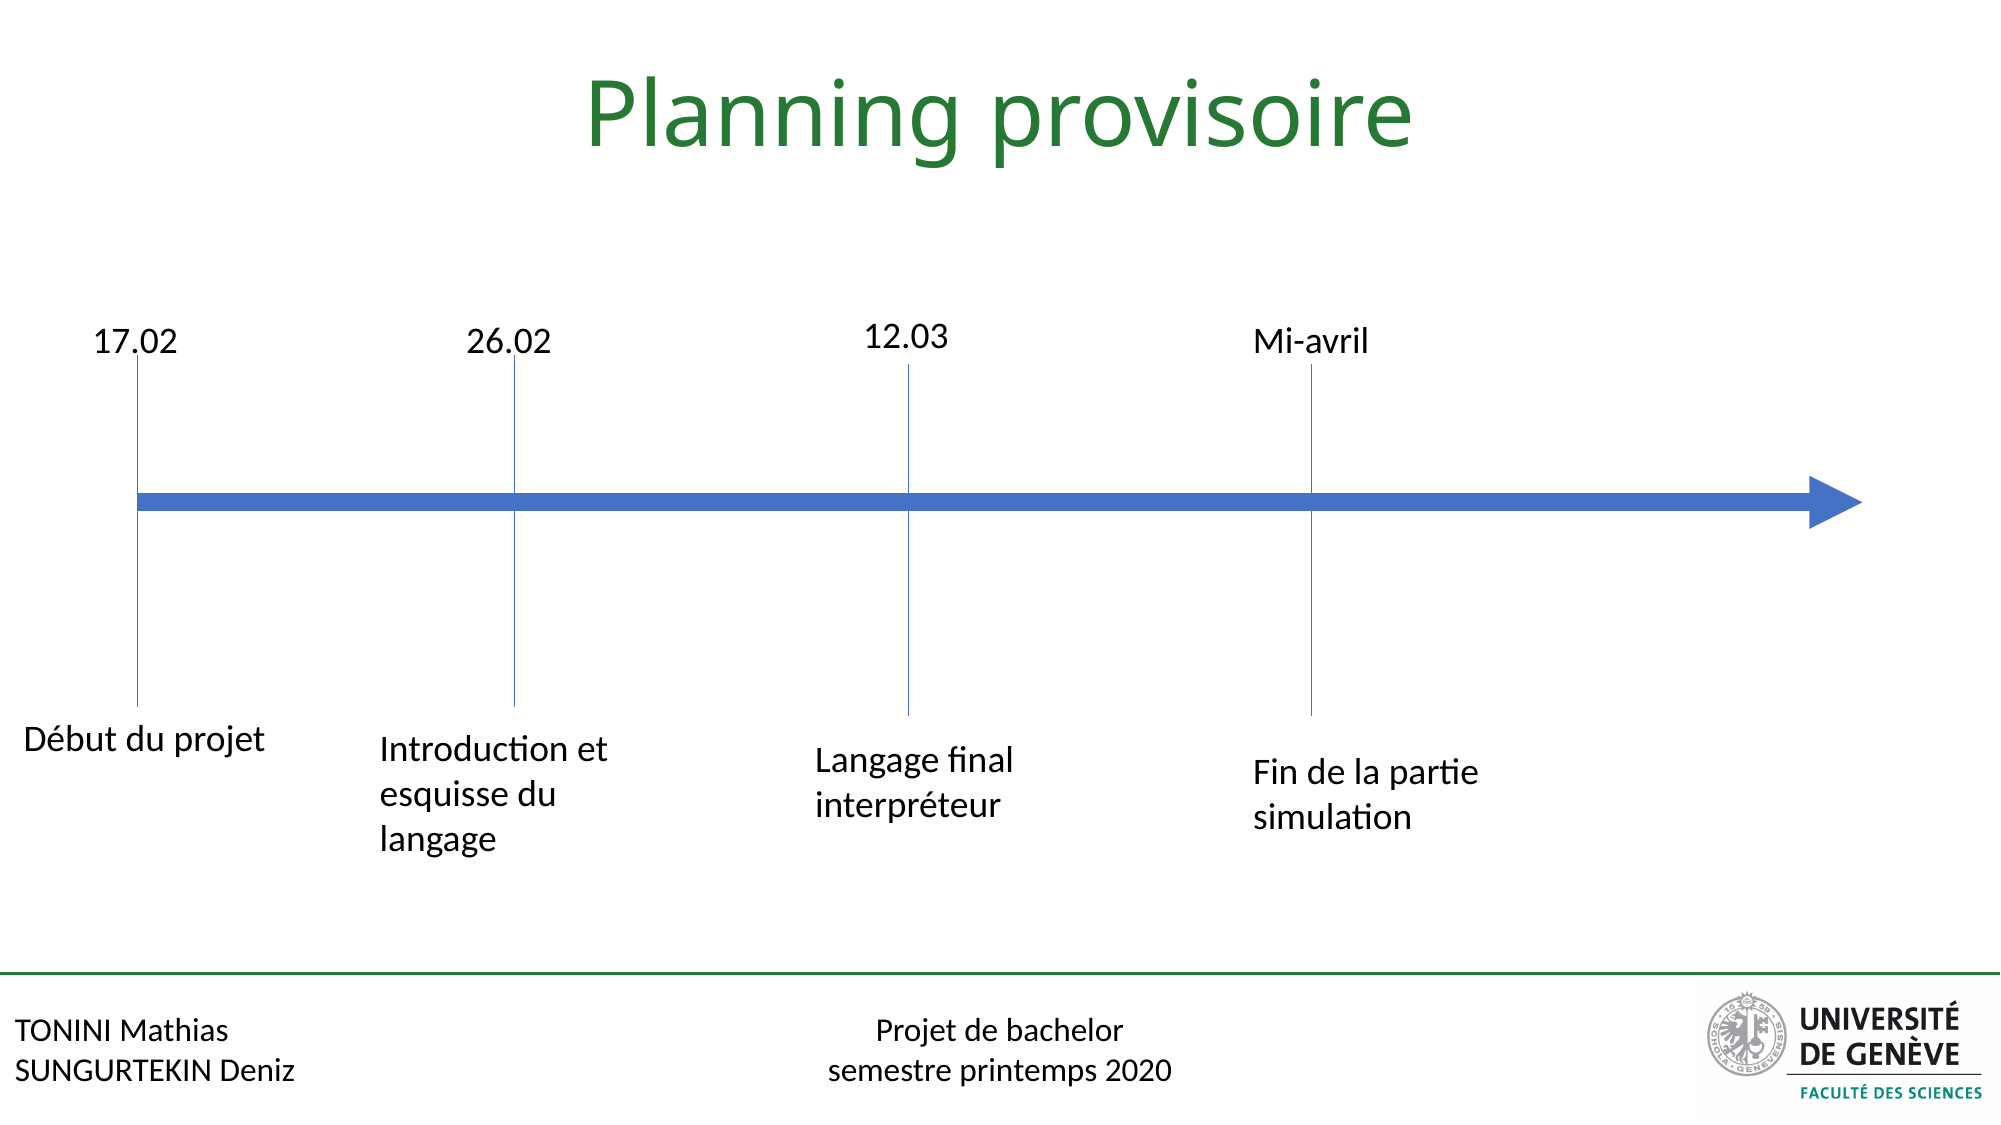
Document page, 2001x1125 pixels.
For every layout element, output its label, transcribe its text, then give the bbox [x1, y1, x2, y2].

text_box Début du projet [8, 707, 312, 767]
text_box Fin de la partie simulation [1238, 739, 1514, 844]
text_box Langage final interpréteur [800, 727, 1040, 833]
title Planning provisoire [137, 59, 1863, 278]
text_box 26.02 [451, 308, 625, 369]
text_box Introduction et esquisse du langage [364, 716, 630, 866]
text_box 12.03 [848, 303, 1022, 364]
text_box 17.02 [77, 308, 198, 369]
text_box Mi-avril [1238, 308, 1433, 369]
picture [1695, 975, 2000, 1120]
